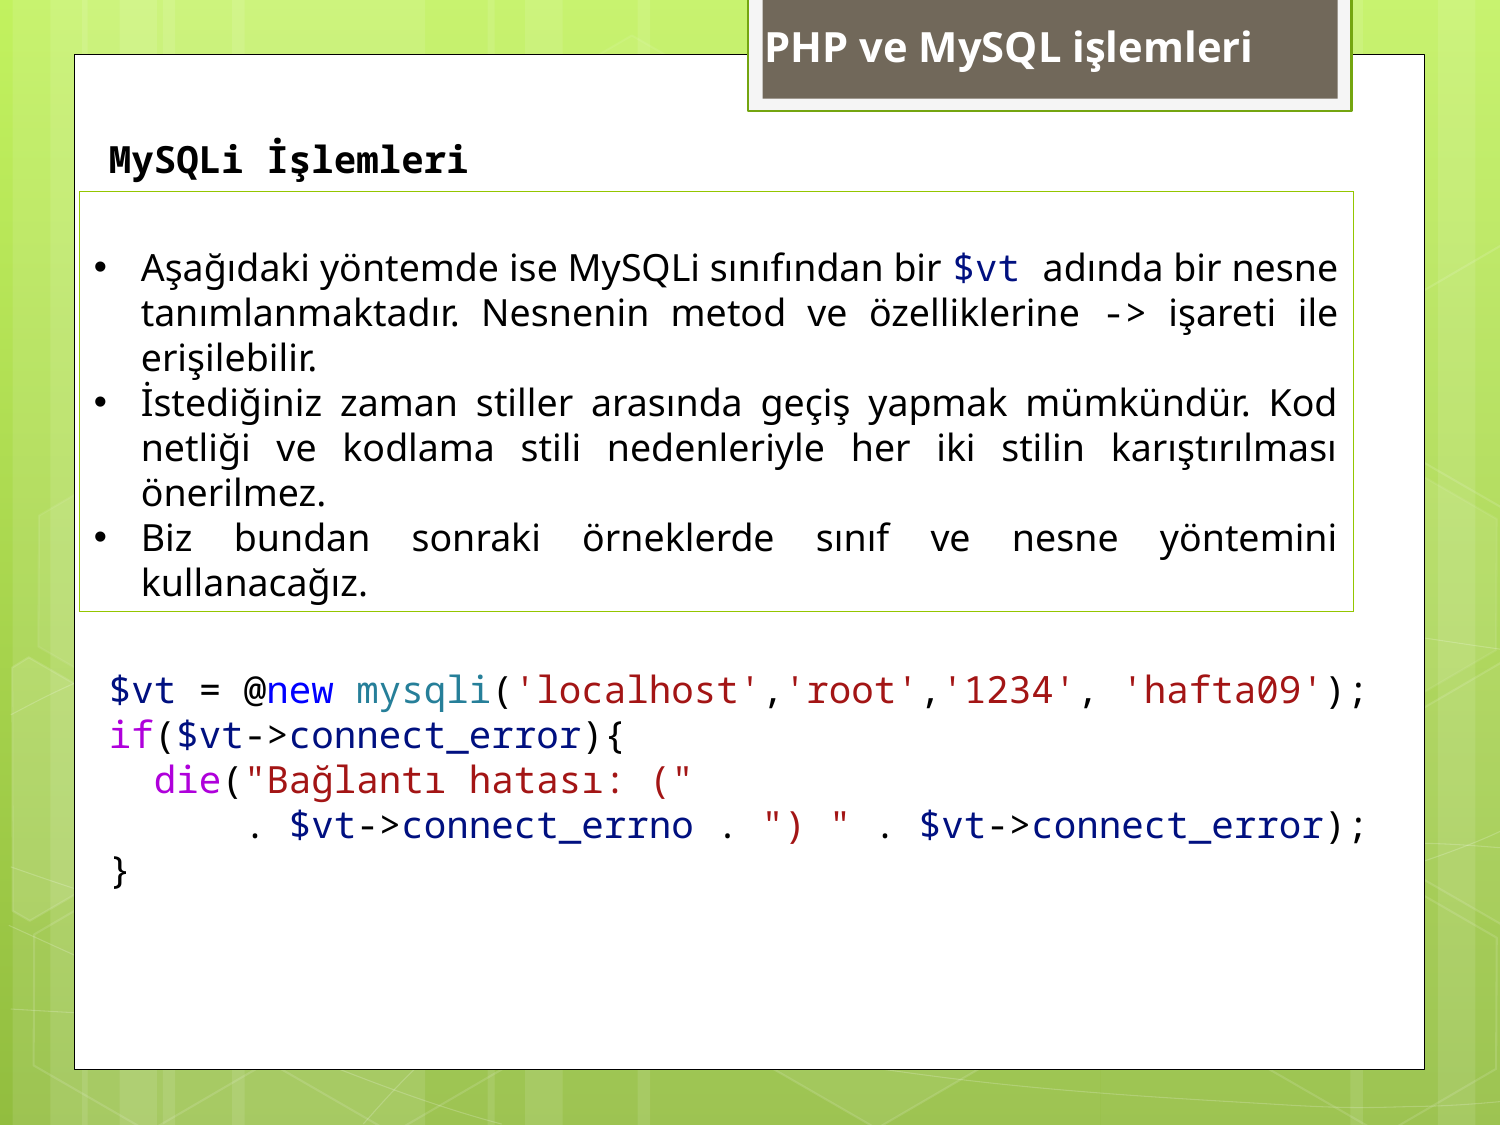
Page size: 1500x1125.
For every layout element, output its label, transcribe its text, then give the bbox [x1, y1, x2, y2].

text_box MySQLi İşlemleri [94, 128, 1389, 189]
text_box Aşağıdaki yöntemde ise MySQLi sınıfından bir $vt adında bir nesne tanımlanmaktadır. Nesnenin metod ve özelliklerine -> işareti ile erişilebilir. İstediğiniz zaman stiller arasında geçiş yapmak mümkündür. Kod netliği ve kodlama stili nedenleriyle her iki stilin karıştırılması önerilmez. Biz bundan sonraki örneklerde sınıf ve nesne yöntemini kullanacağız. [79, 191, 1354, 612]
text_box PHP ve MySQL işlemleri [749, 13, 1269, 128]
text_box $vt = @new mysqli('localhost','root','1234', 'hafta09'); if($vt->connect_error){ die("Bağlantı hatası: (" . $vt->connect_errno . ") " . $vt->connect_error); } [94, 659, 1483, 899]
